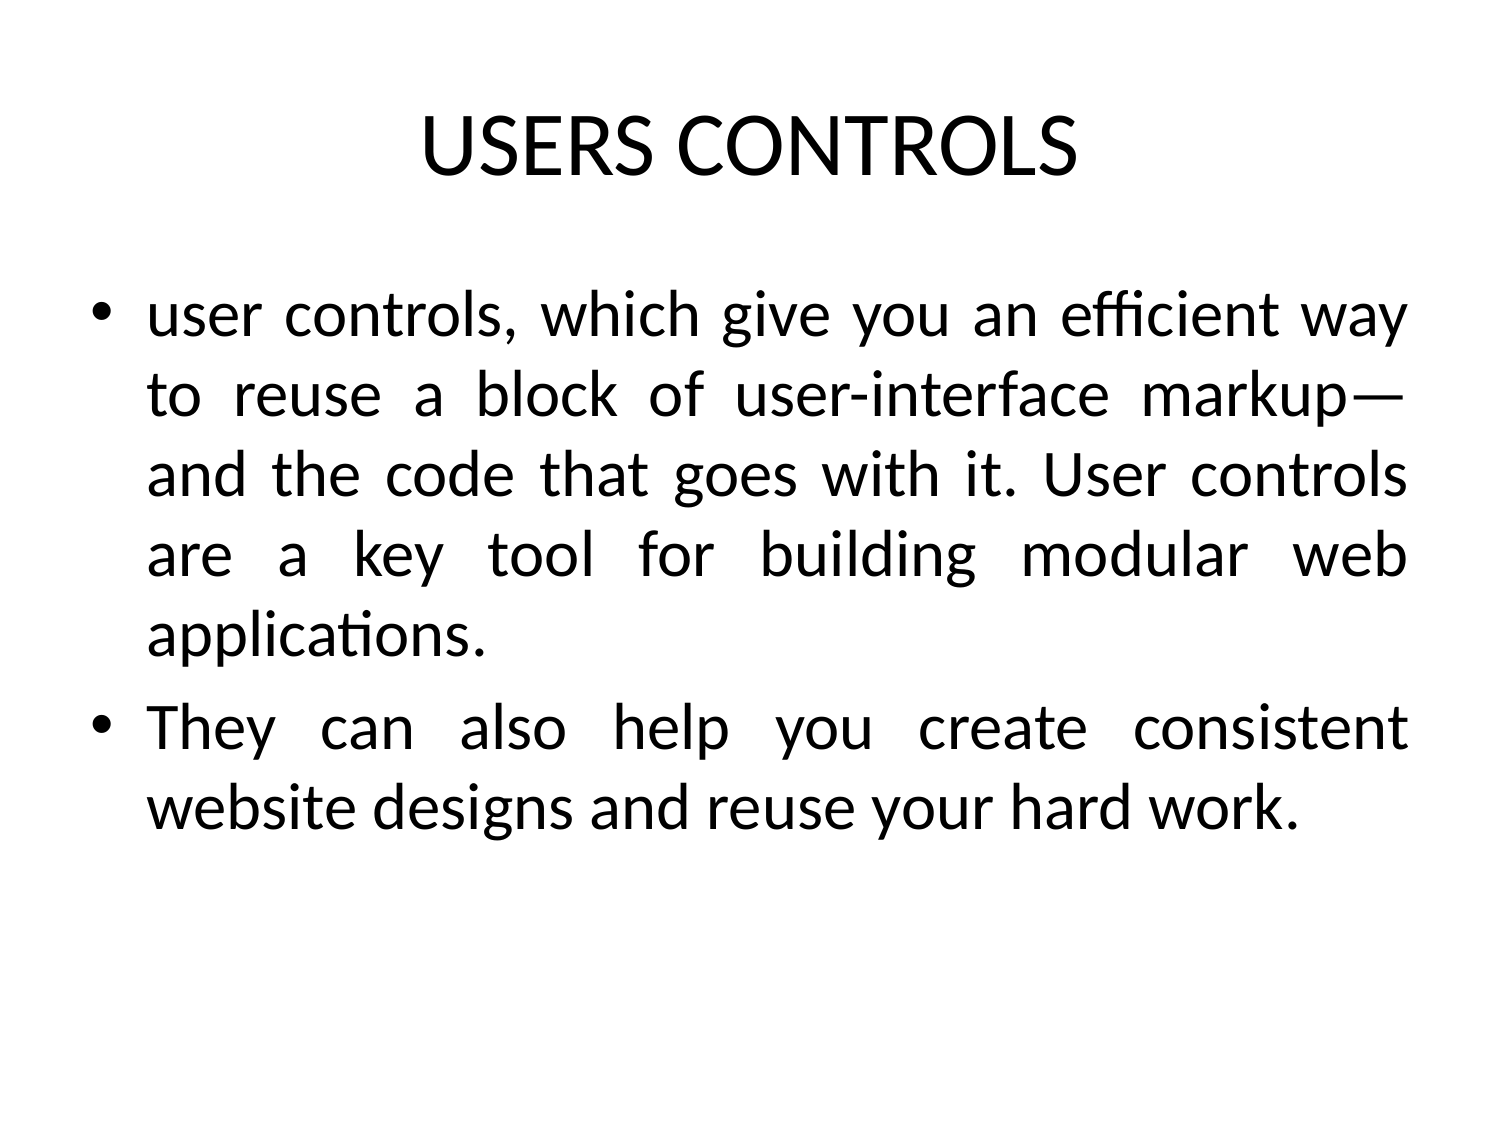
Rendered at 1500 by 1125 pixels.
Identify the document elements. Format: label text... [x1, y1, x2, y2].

list user controls, which give you an efficient way to reuse a block of user-interface markup—and the code that goes with it. User controls are a key tool for building modular web applications. They can also help you create consistent website designs and reuse your hard work. [75, 262, 1425, 1005]
title USERS CONTROLS [75, 45, 1425, 233]
